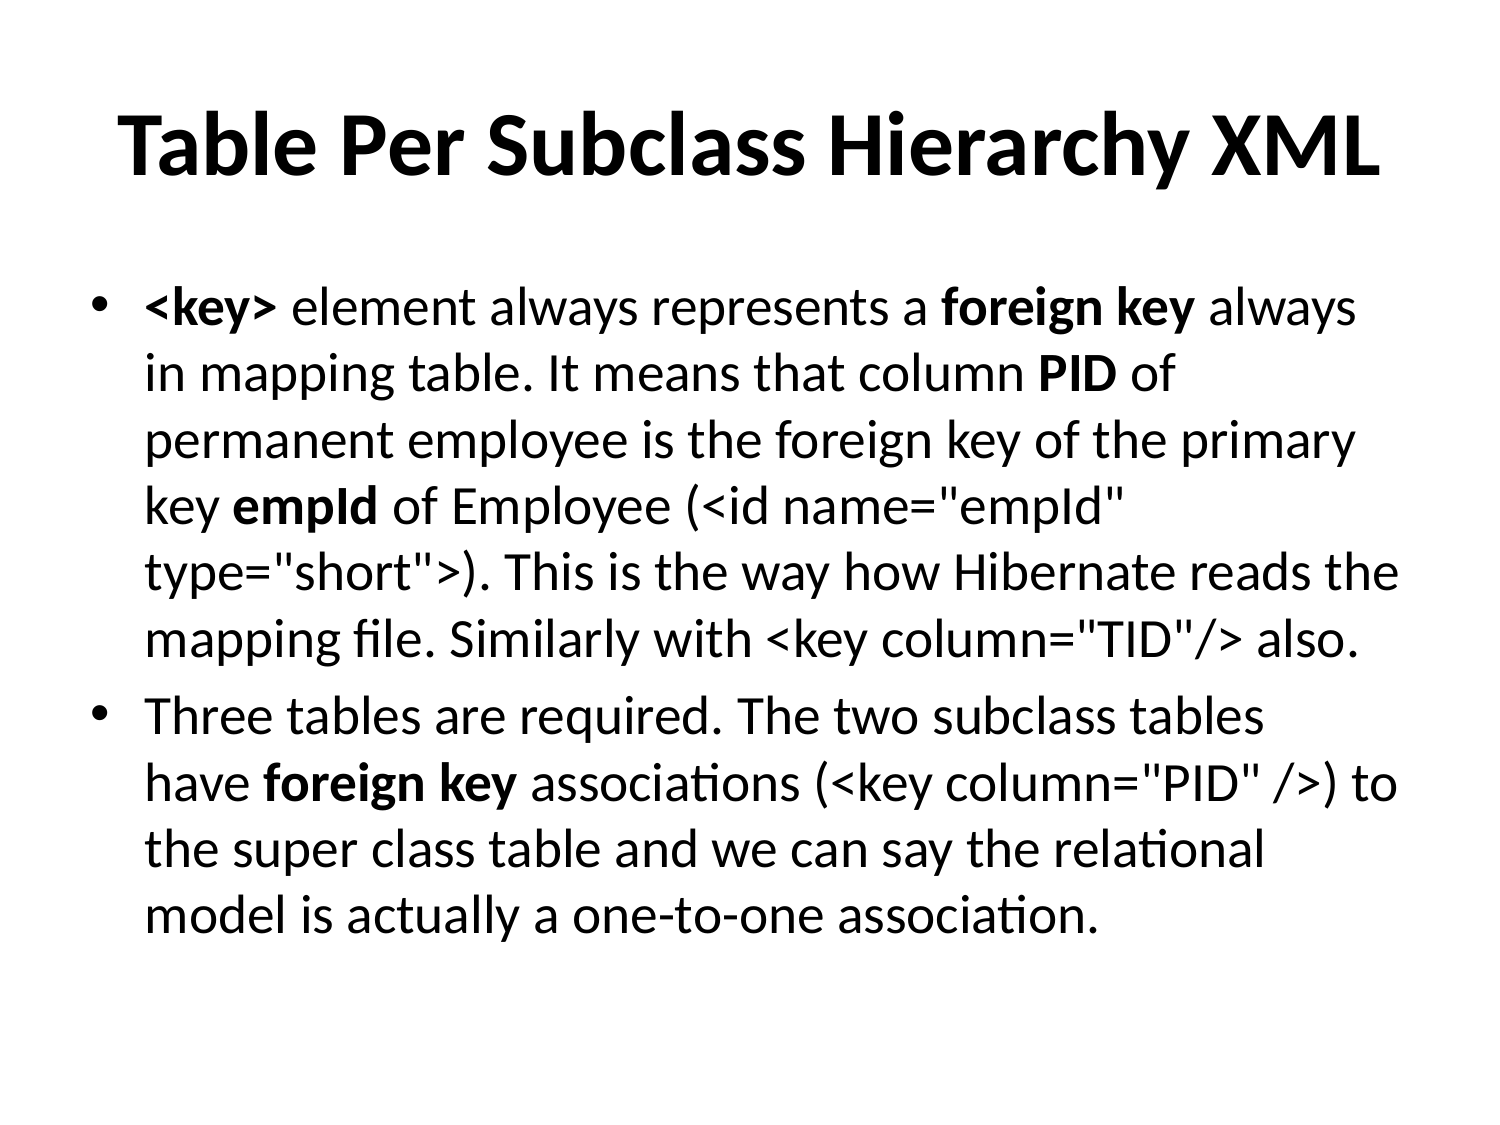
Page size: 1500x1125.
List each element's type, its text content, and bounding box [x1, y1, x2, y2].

title Table Per Subclass Hierarchy XML [75, 45, 1425, 233]
list <key> element always represents a foreign key always in mapping table. It means that column PID of permanent employee is the foreign key of the primary key empId of Employee (<id name="empId" type="short">). This is the way how Hibernate reads the mapping file. Similarly with <key column="TID"/> also. Three tables are required. The two subclass tables have foreign key associations (<key column="PID" />) to the super class table and we can say the relational model is actually a one-to-one association. [75, 262, 1425, 1005]
